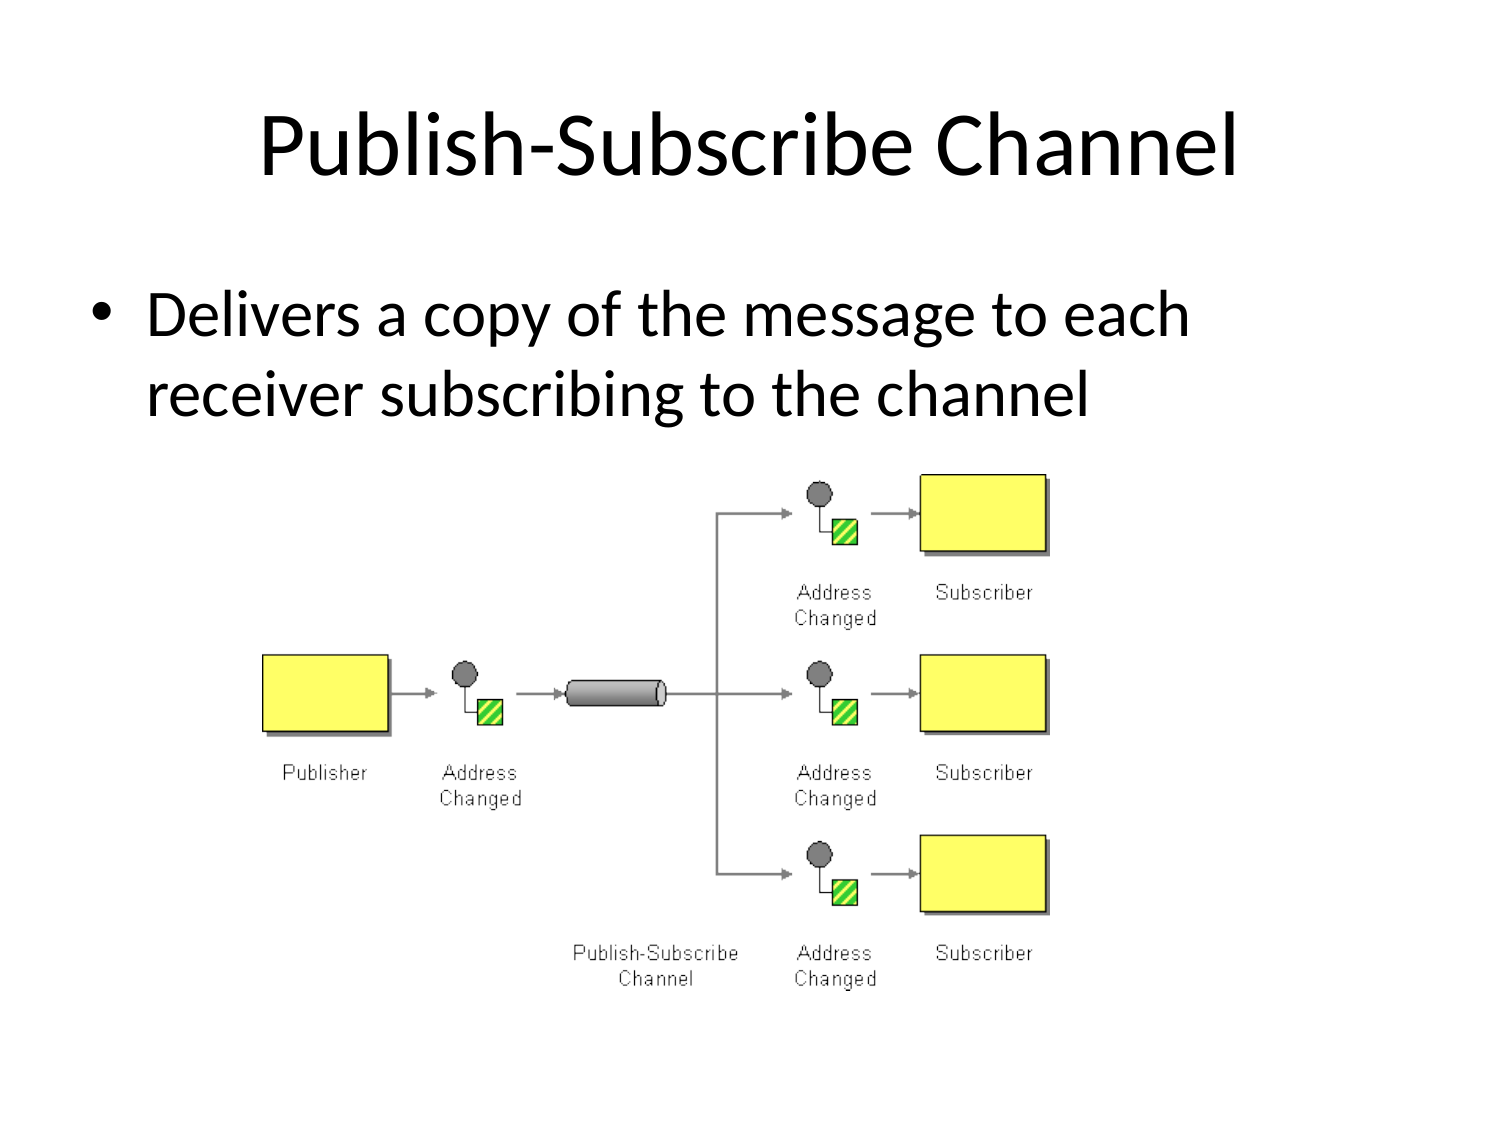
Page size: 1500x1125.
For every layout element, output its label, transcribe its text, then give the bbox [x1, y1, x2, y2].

list Delivers a copy of the message to each receiver subscribing to the channel [75, 262, 1425, 1005]
title Publish-Subscribe Channel [75, 45, 1425, 233]
picture [262, 474, 1051, 991]
